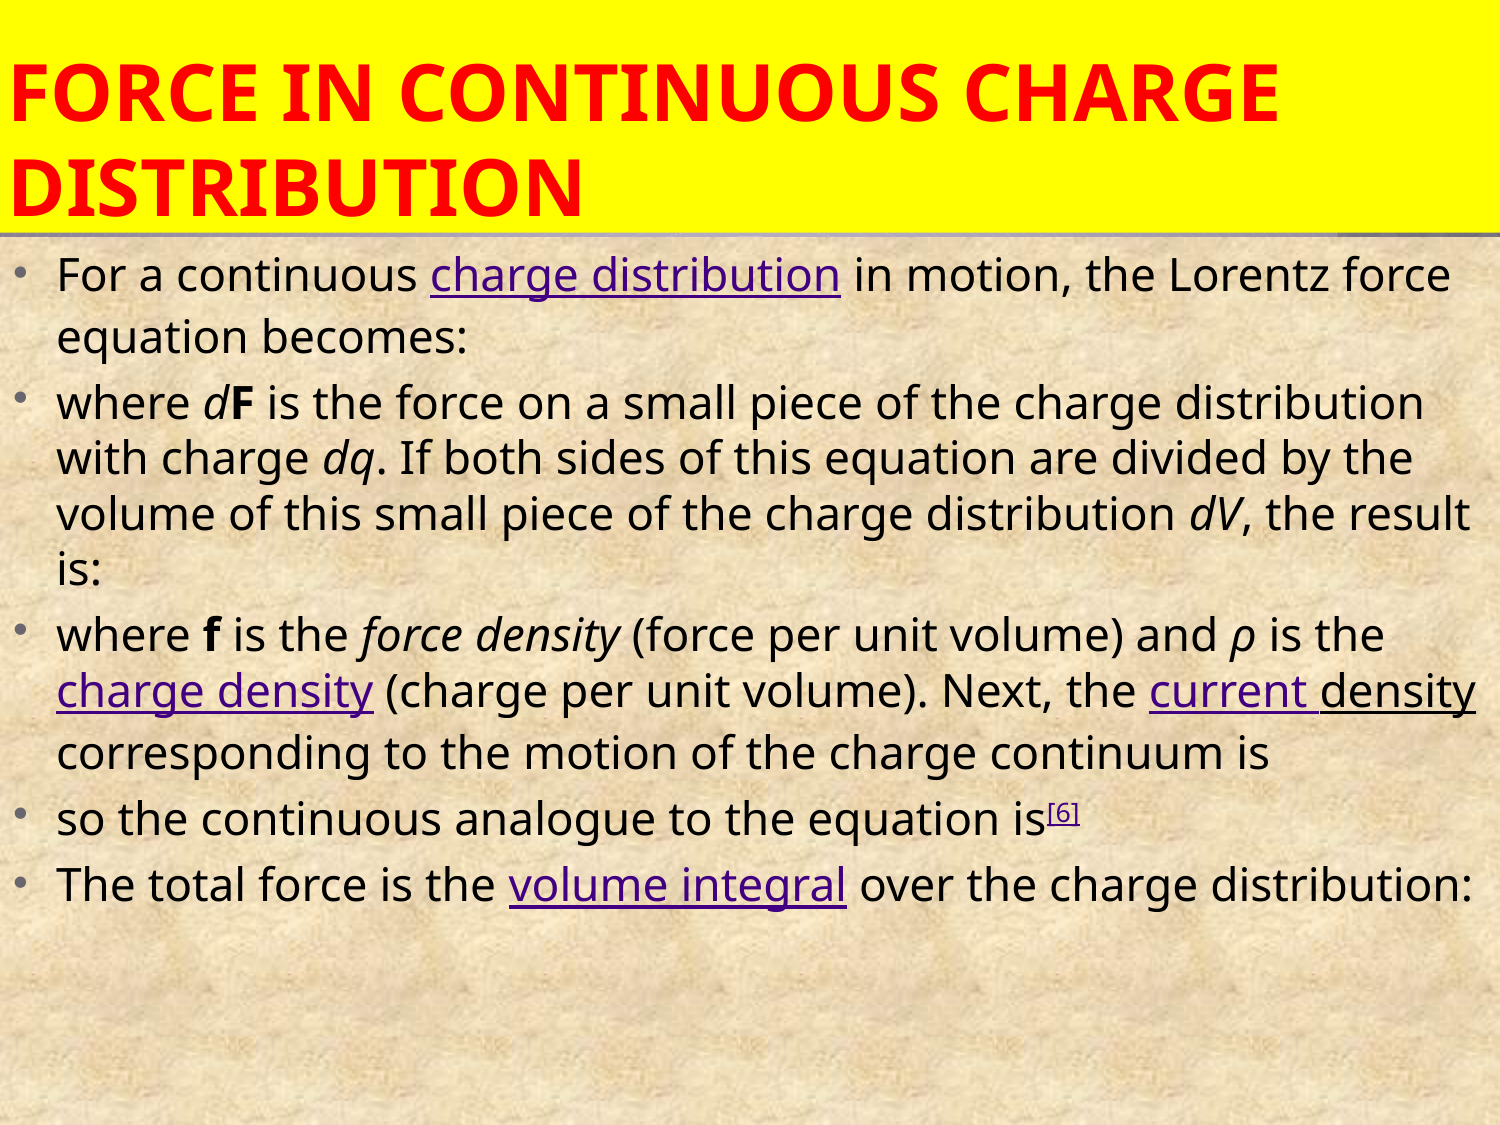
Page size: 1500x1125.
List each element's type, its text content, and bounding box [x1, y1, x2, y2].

title Force in continuous charge distribution [0, 0, 1500, 233]
list For a continuous charge distribution in motion, the Lorentz force equation becomes: where dF is the force on a small piece of the charge distribution with charge dq. If both sides of this equation are divided by the volume of this small piece of the charge distribution dV, the result is: where f is the force density (force per unit volume) and ρ is the charge density (charge per unit volume). Next, the current densitycorresponding to the motion of the charge continuum is so the continuous analogue to the equation is[6] The total force is the volume integral over the charge distribution: [0, 237, 1500, 1125]
